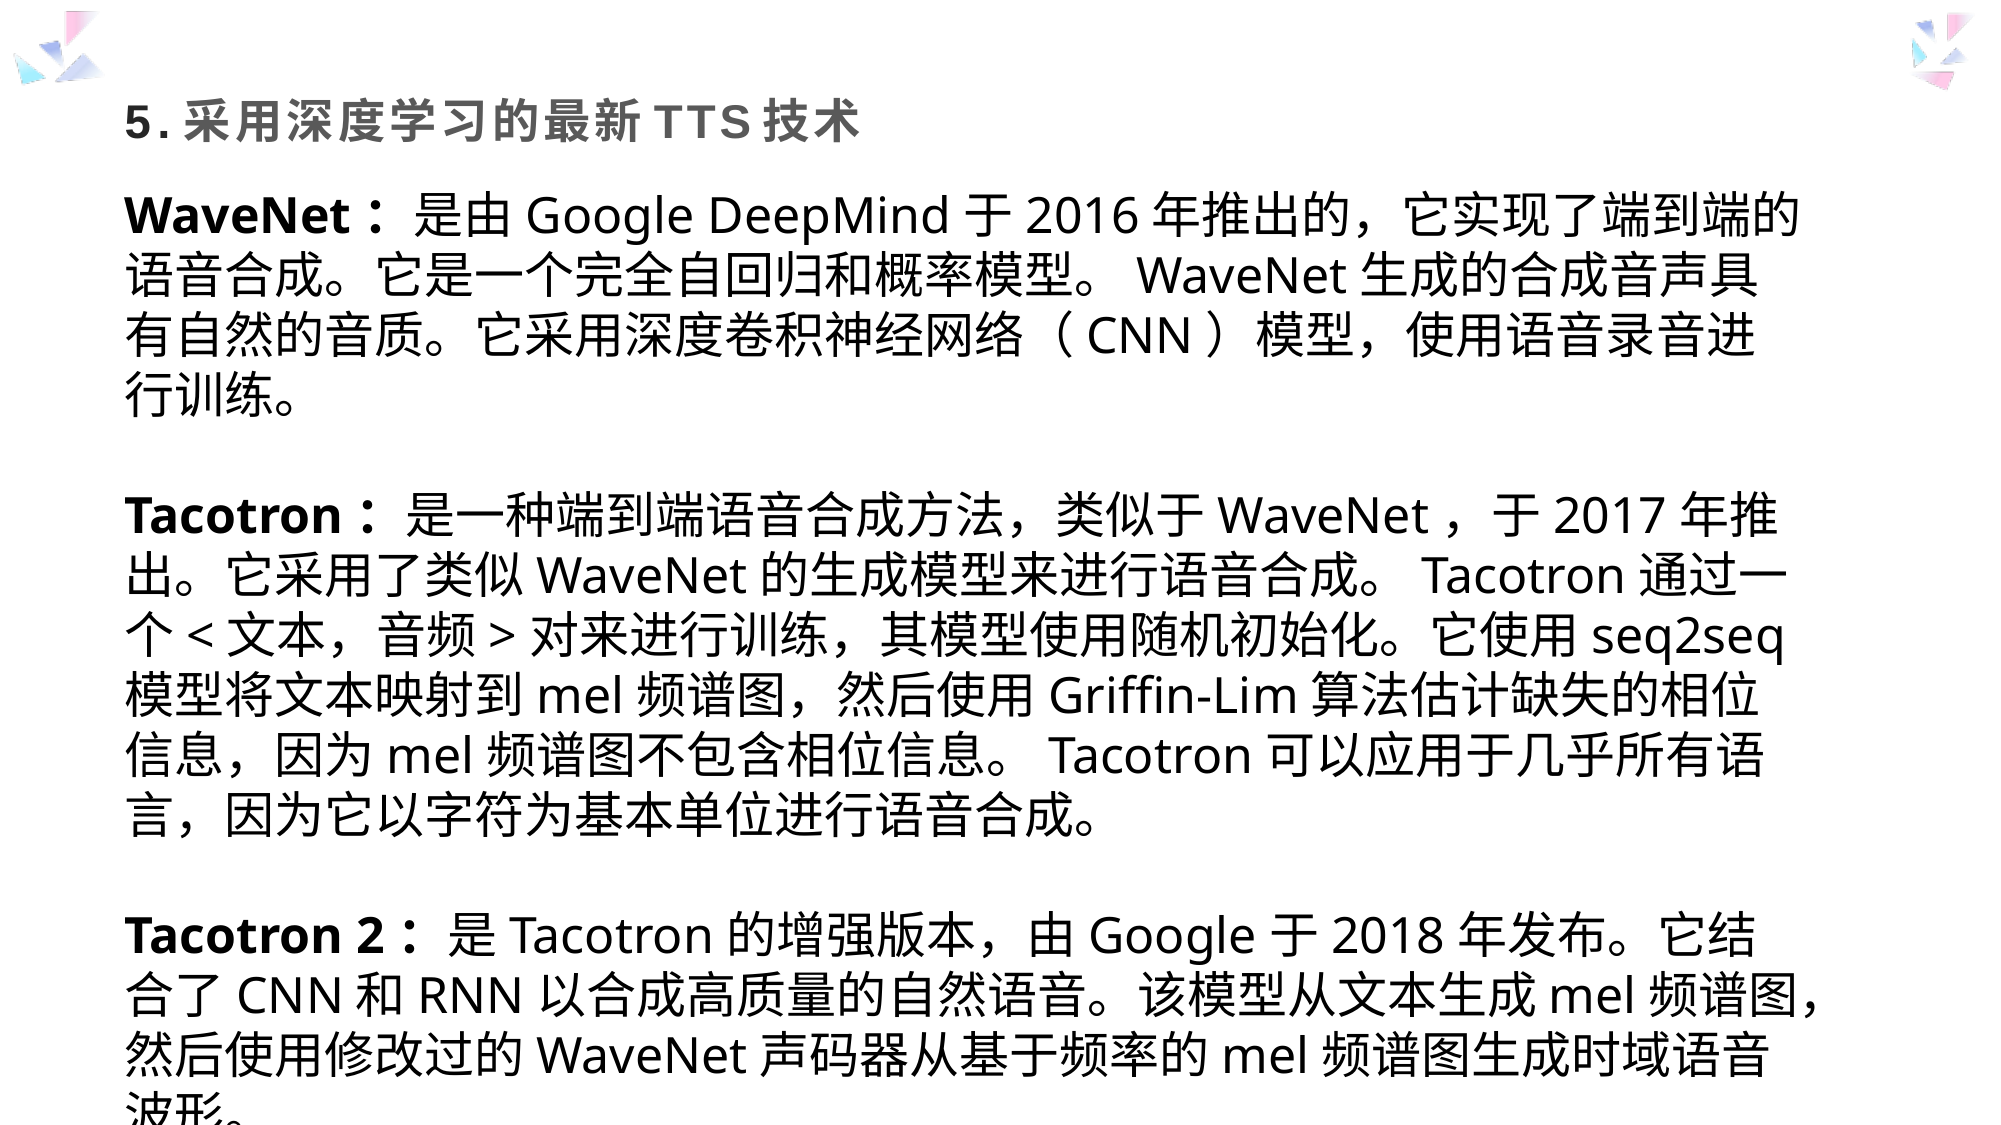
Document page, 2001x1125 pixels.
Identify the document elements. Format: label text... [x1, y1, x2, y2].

picture [0, 0, 119, 112]
text_box WaveNet：是由Google DeepMind于2016年推出的，它实现了端到端的语音合成。它是一个完全自回归和概率模型。WaveNet生成的合成音声具有自然的音质。它采用深度卷积神经网络（CNN）模型，使用语音录音进行训练。 Tacotron：是一种端到端语音合成方法，类似于WaveNet，于2017年推出。它采用了类似WaveNet的生成模型来进行语音合成。Tacotron通过一个<文本，音频>对来进行训练，其模型使用随机初始化。它使用seq2seq模型将文本映射到mel频谱图，然后使用Griffin-Lim算法估计缺失的相位信息，因为mel频谱图不包含相位信息。Tacotron可以应用于几乎所有语言，因为它以字符为基本单位进行语音合成。 Tacotron 2：是Tacotron的增强版本，由Google于2018年发布。它结合了CNN和RNN以合成高质量的自然语音。该模型从文本生成mel频谱图，然后使用修改过的WaveNet声码器从基于频率的mel频谱图生成时域语音波形。 [109, 176, 1820, 1125]
picture [1881, 0, 2000, 101]
title 5.采用深度学习的最新TTS技术 [109, 83, 1891, 157]
